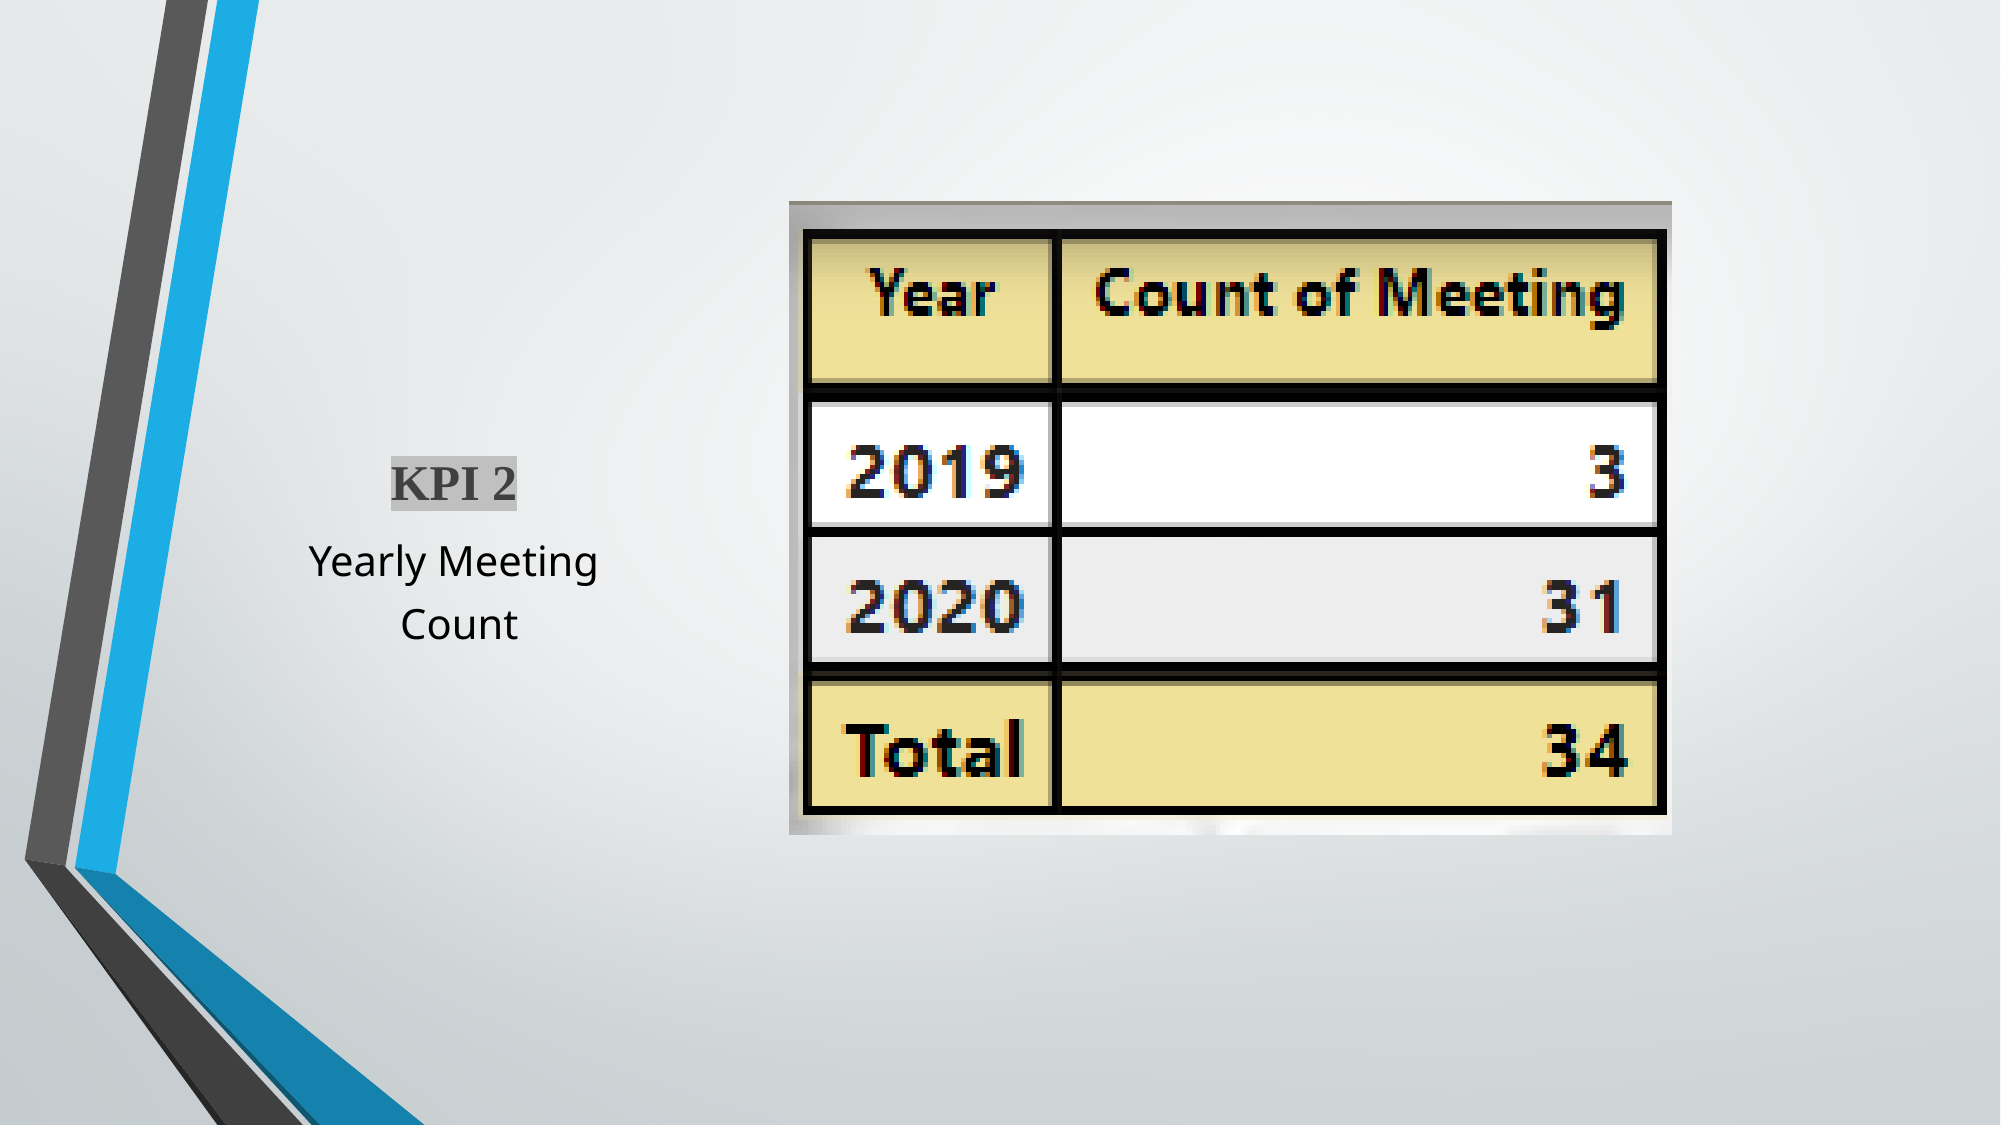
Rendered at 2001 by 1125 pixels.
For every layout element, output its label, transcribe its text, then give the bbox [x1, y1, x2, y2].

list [789, 201, 1672, 835]
title KPI 2 [268, 385, 640, 518]
list Yearly Meeting Count [205, 518, 703, 724]
